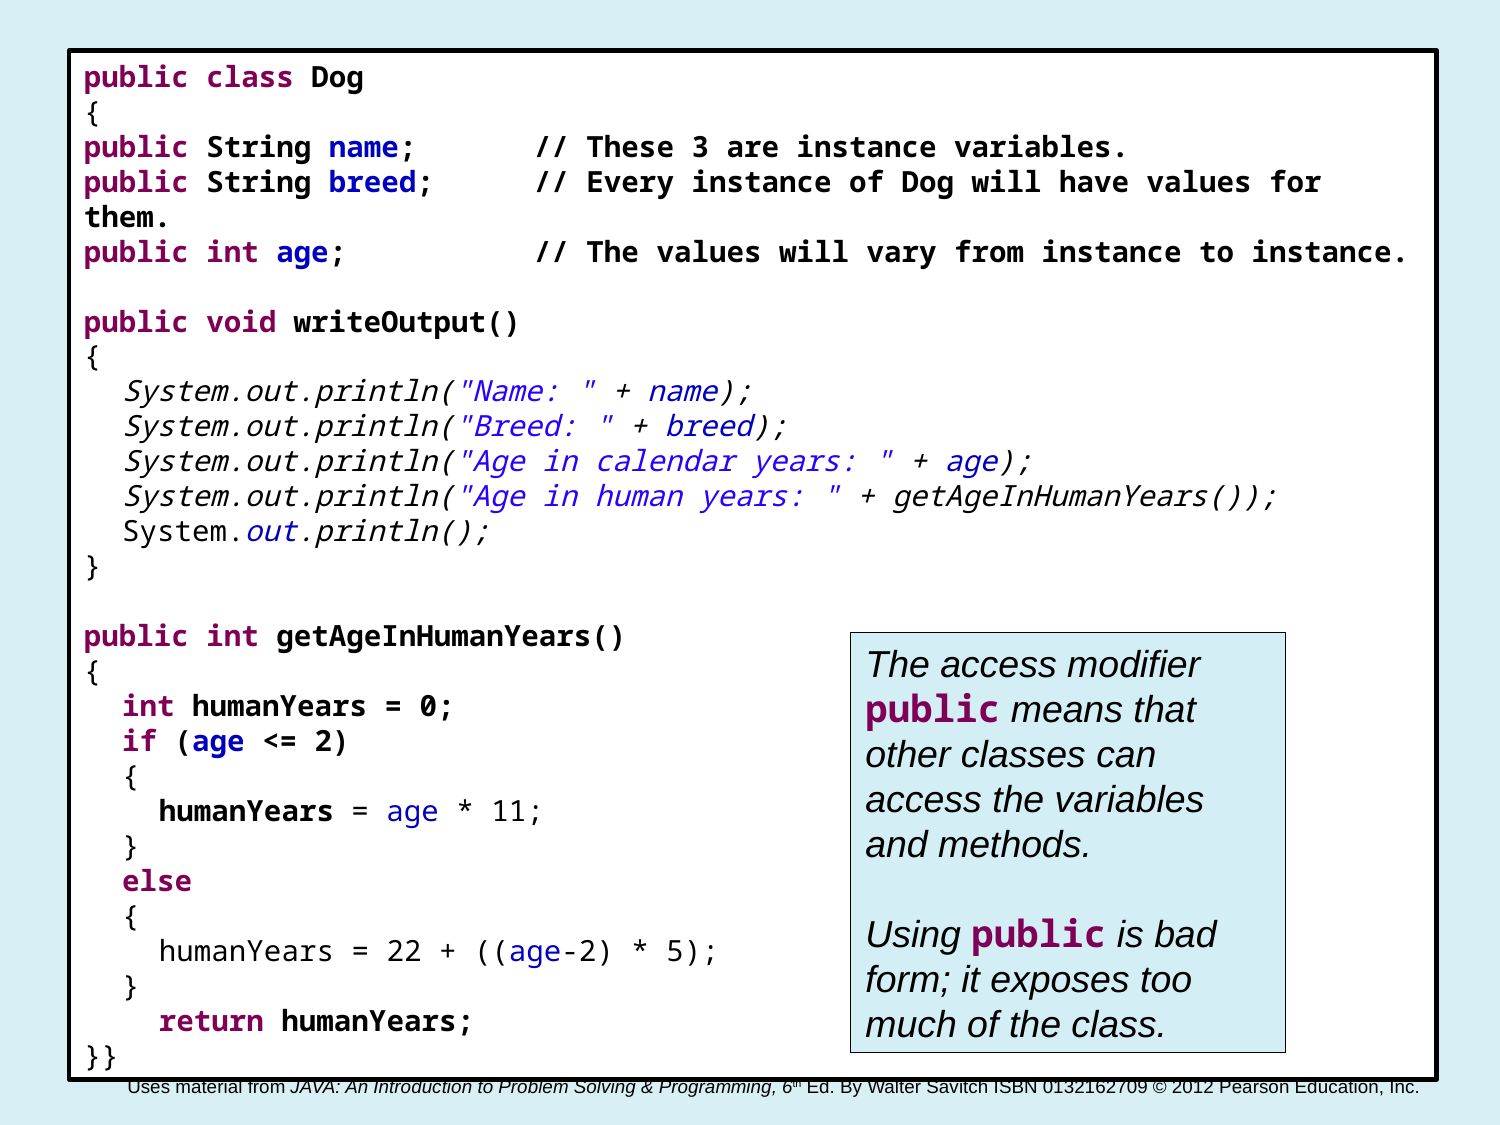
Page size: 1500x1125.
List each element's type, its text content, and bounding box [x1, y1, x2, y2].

text_box public class Dog { public String name; // These 3 are instance variables. public String breed; // Every instance of Dog will have values for them. public int age; // The values will vary from instance to instance. public void writeOutput() { System.out.println("Name: " + name); System.out.println("Breed: " + breed); System.out.println("Age in calendar years: " + age); System.out.println("Age in human years: " + getAgeInHumanYears()); System.out.println(); } public int getAgeInHumanYears() { int humanYears = 0; if (age <= 2) { humanYears = age * 11; } else { humanYears = 22 + ((age-2) * 5); } return humanYears; }} [69, 50, 1437, 1080]
text_box The access modifier public means that other classes can access the variables and methods. Using public is bad form; it exposes too much of the class. [850, 632, 1286, 1053]
